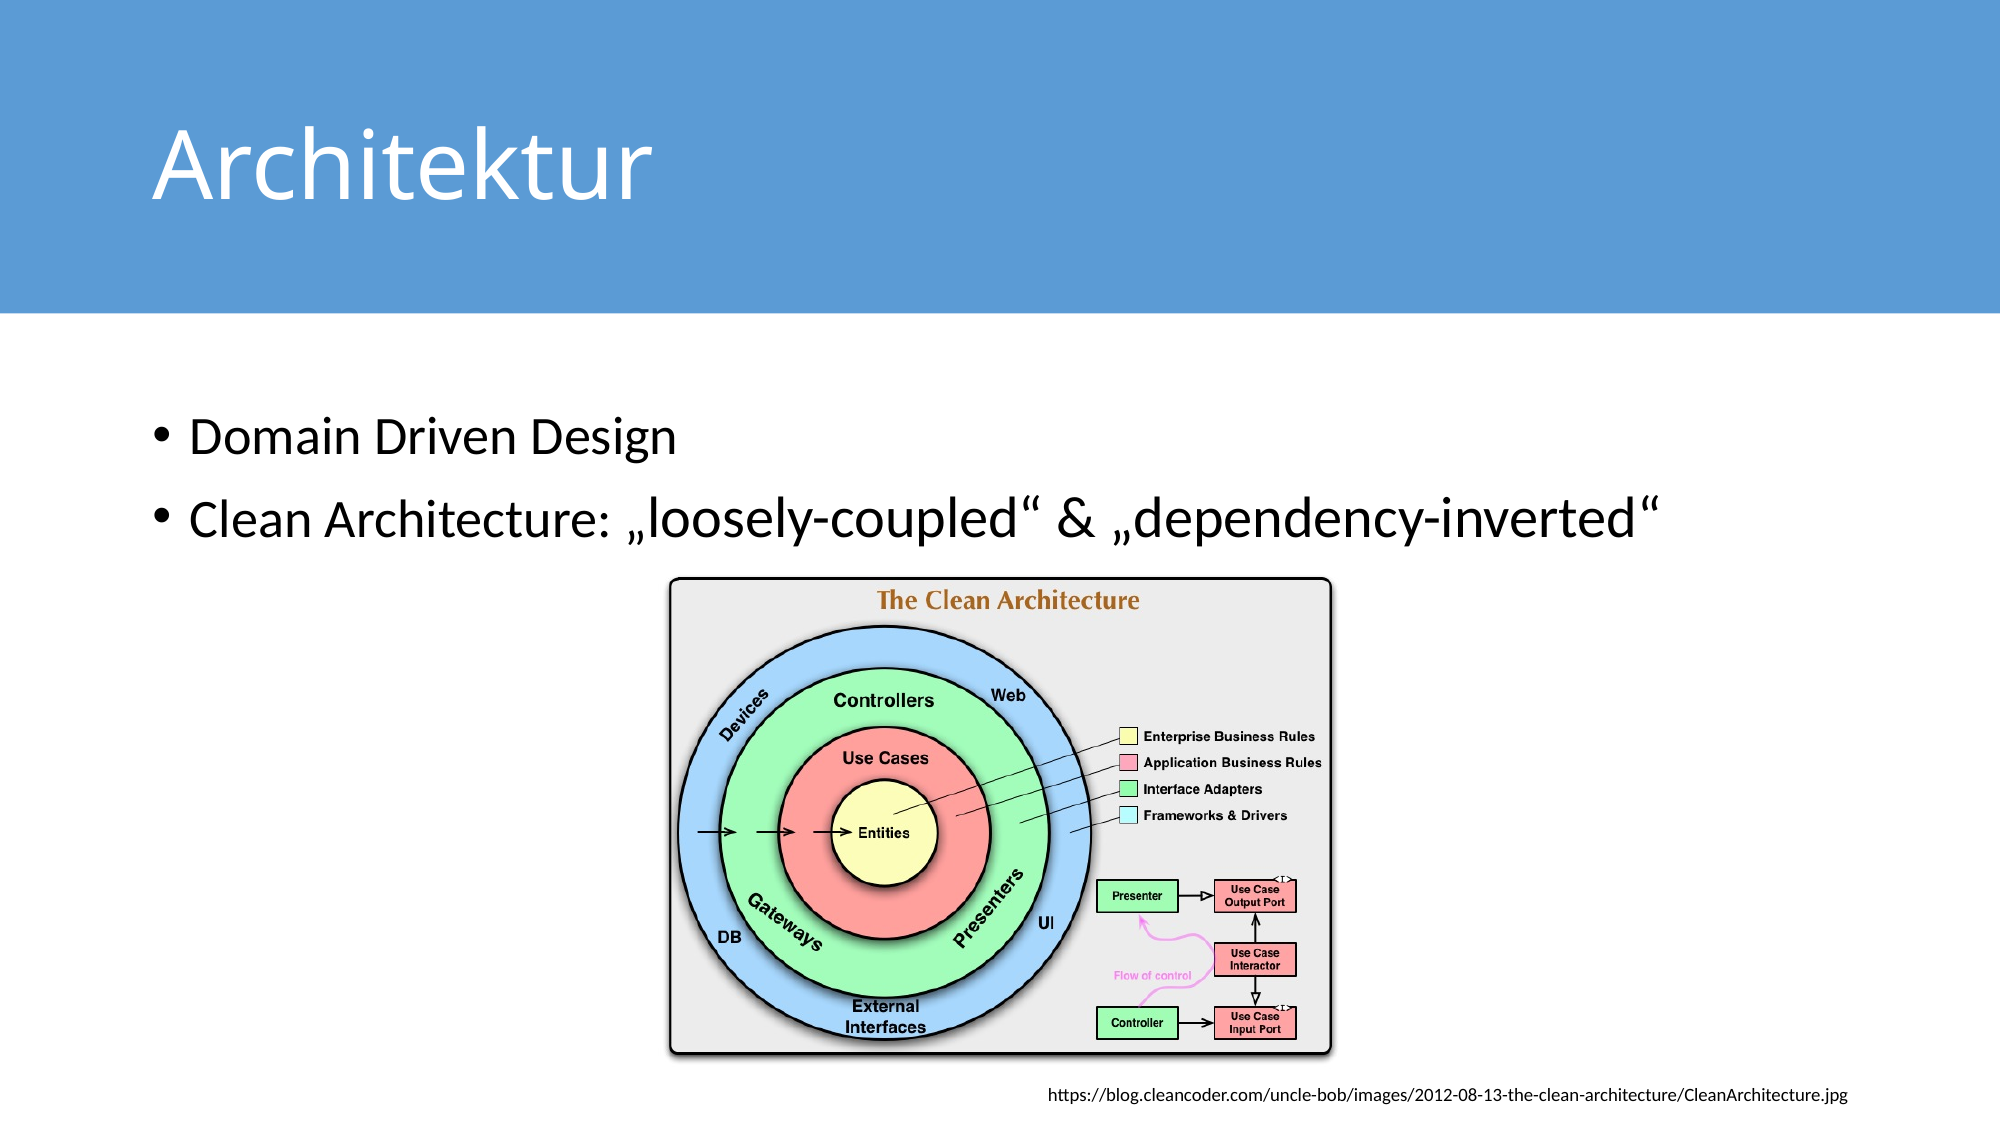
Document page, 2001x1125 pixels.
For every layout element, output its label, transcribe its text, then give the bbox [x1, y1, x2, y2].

title Architektur [137, 59, 1863, 278]
picture [650, 562, 1349, 1076]
list Domain Driven Design Clean Architecture: „loosely-coupled“ & „dependency-inverted“ [137, 399, 1863, 1014]
text_box https://blog.cleancoder.com/uncle-bob/images/2012-08-13-the-clean-architecture/CleanArchitecture.jpg [137, 1075, 1863, 1113]
text_box [0, 0, 2000, 314]
